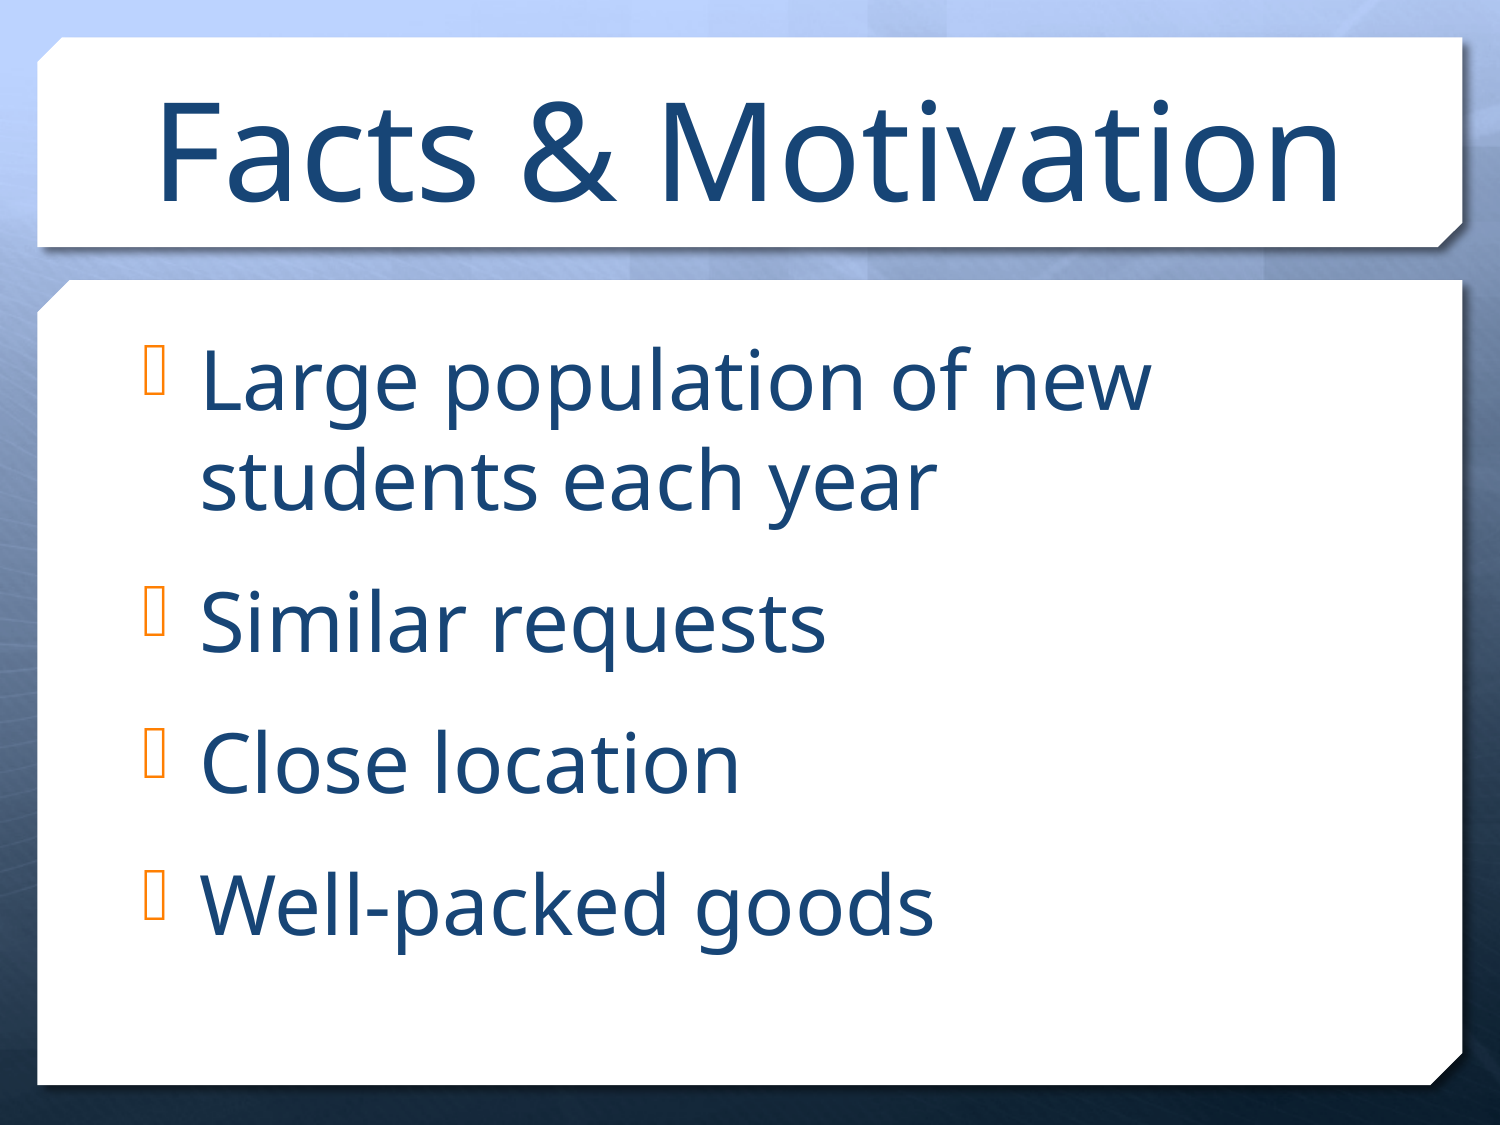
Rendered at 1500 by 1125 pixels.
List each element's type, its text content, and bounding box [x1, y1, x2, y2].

title Facts & Motivation [127, 48, 1372, 236]
list Large population of new students each year Similar requests Close location Well-packed goods [127, 319, 1372, 978]
